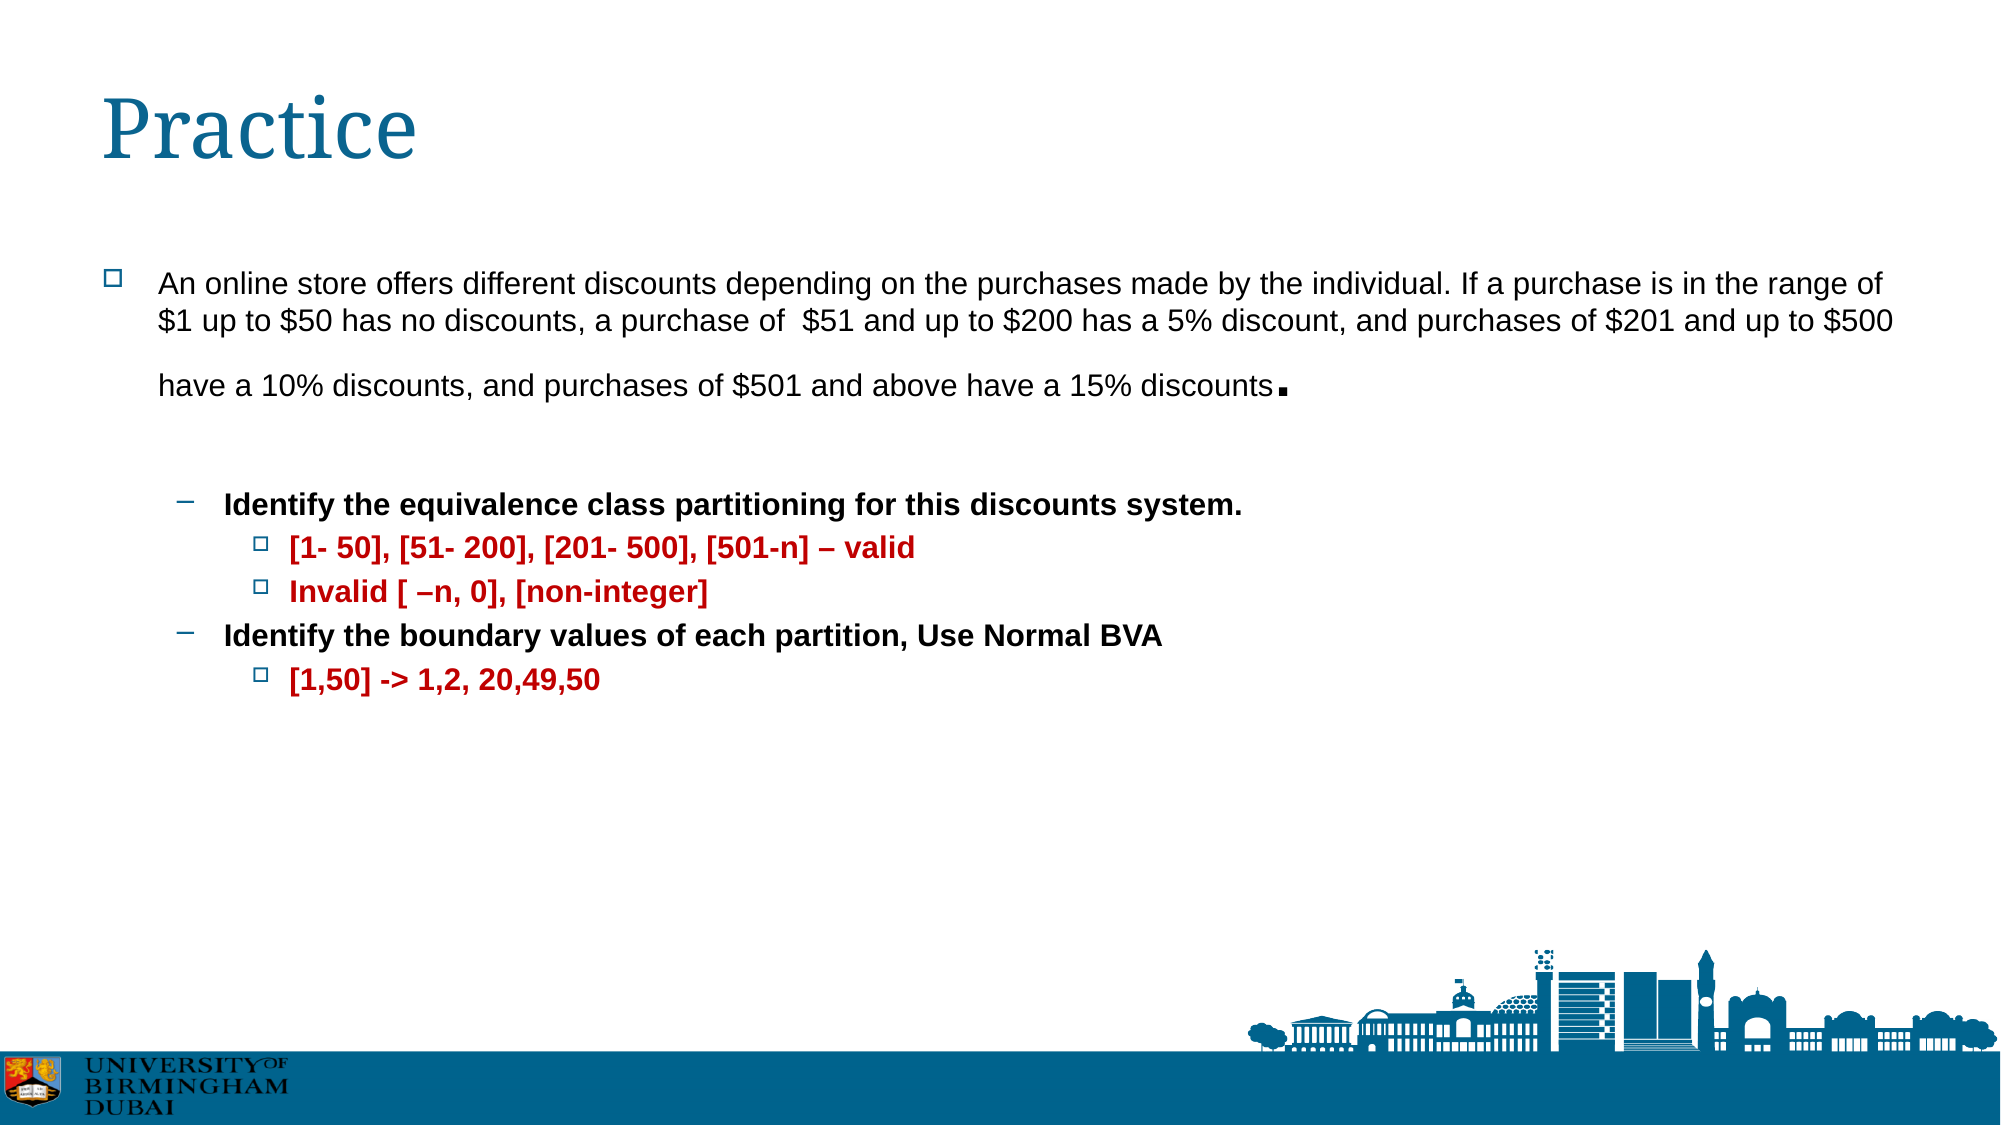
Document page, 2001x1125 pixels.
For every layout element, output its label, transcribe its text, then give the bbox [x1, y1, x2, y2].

picture [1368, 1012, 1387, 1018]
picture [1840, 1039, 1844, 1051]
picture [0, 0, 2001, 1051]
picture [1457, 1019, 1470, 1037]
picture [1478, 1025, 1483, 1037]
picture [1389, 1039, 1393, 1051]
picture [1745, 1018, 1770, 1038]
picture [1943, 1039, 1947, 1050]
picture [5, 1057, 60, 1107]
picture [1832, 1039, 1837, 1051]
picture [1701, 998, 1711, 1006]
picture [1452, 1043, 1458, 1051]
picture [1437, 1025, 1442, 1037]
picture [1461, 1043, 1466, 1051]
picture [1920, 1039, 1925, 1050]
picture [1950, 1039, 1955, 1050]
picture [1847, 1039, 1867, 1051]
picture [1389, 1024, 1393, 1035]
picture [1478, 1043, 1483, 1051]
picture [1297, 1027, 1301, 1042]
title Practice [86, 30, 1930, 219]
list An online store offers different discounts depending on the purchases made by the individual. If a purchase is in the range of $1 up to $50 has no discounts, a purchase of $51 and up to $200 has a 5% discount, and purchases of $201 and up to $500 have a 10% discounts, and purchases of $501 and above have a 15% discounts. Identify the equivalence class partitioning for this discounts system. [1- 50], [51- 200], [201- 500], [501-n] – valid Invalid [ –n, 0], [non-integer] Identify the boundary values of each partition, Use Normal BVA [1,50] -> 1,2, 20,49,50 [86, 255, 1930, 953]
picture [1444, 1043, 1449, 1051]
picture [1305, 1027, 1309, 1042]
picture [1445, 1025, 1449, 1037]
picture [1327, 1027, 1331, 1042]
picture [1469, 1043, 1475, 1051]
picture [1928, 1039, 1940, 1050]
